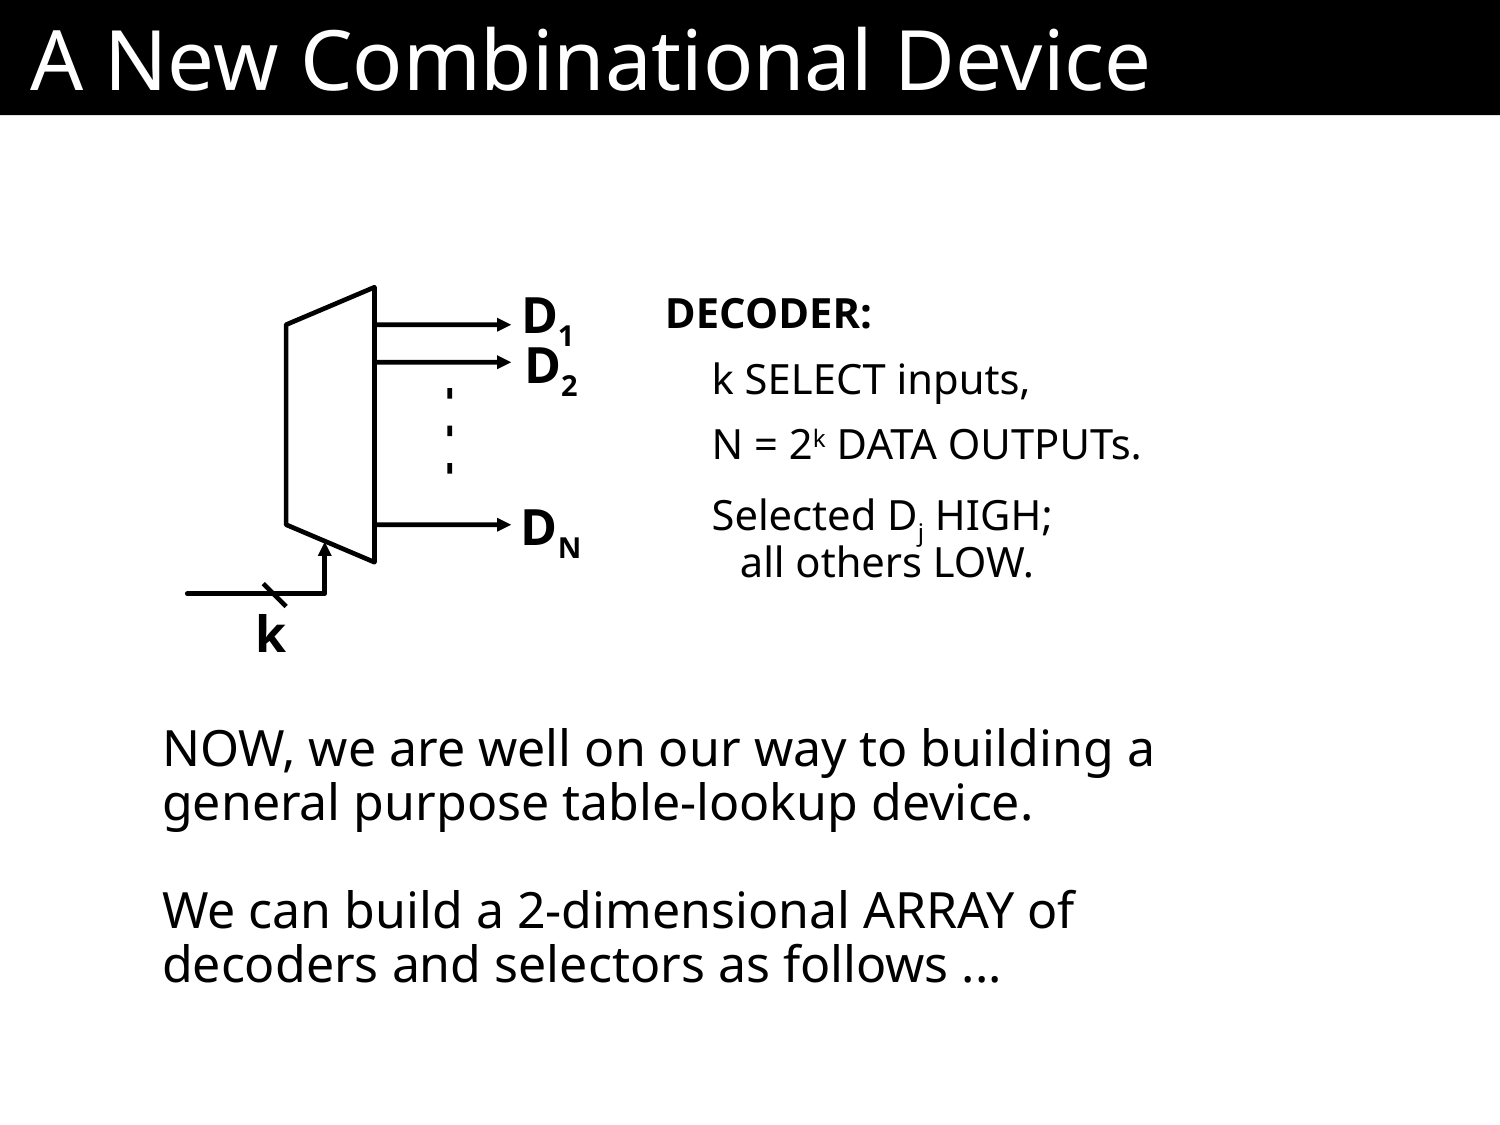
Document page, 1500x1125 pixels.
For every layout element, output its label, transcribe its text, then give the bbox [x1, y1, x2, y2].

text_box NOW, we are well on our way to building a general purpose table-lookup device. We can build a 2-dimensional ARRAY of decoders and selectors as follows ... [147, 715, 1305, 1001]
title A New Combinational Device [0, 0, 1500, 116]
text_box D2 [508, 327, 593, 403]
text_box [187, 541, 331, 595]
text_box [375, 318, 505, 331]
text_box [375, 518, 505, 531]
text_box D1 [505, 277, 590, 353]
text_box k [240, 602, 301, 671]
text_box DECODER: k SELECT inputs, N = 2k DATA OUTPUTs. Selected Dj HIGH; all others LOW. [649, 285, 1300, 594]
text_box DN [505, 489, 597, 566]
text_box [375, 356, 508, 369]
text_box [286, 287, 375, 563]
